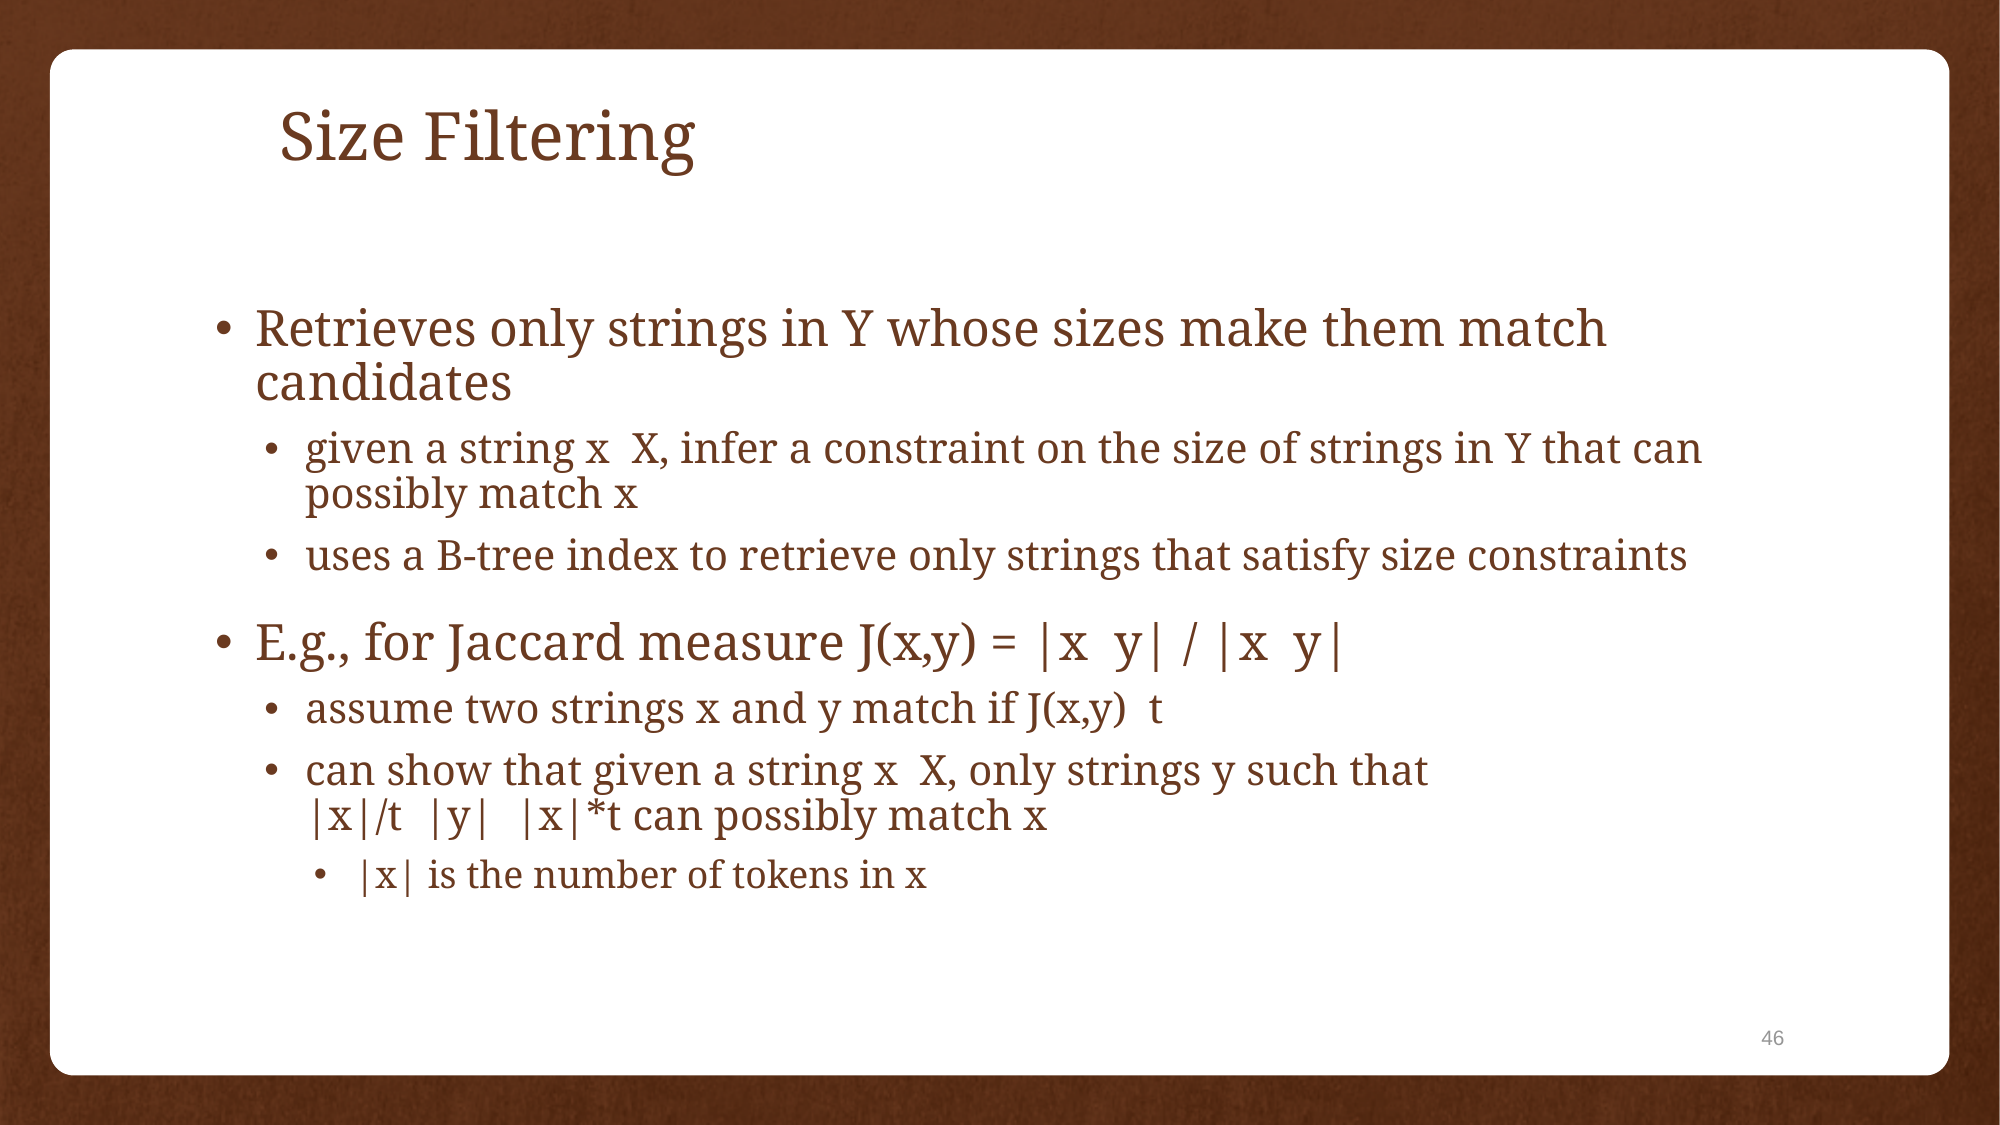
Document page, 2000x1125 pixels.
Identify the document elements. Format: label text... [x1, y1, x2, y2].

title Size Filtering [264, 10, 1725, 182]
slide_number 46 [1682, 1012, 1800, 1063]
